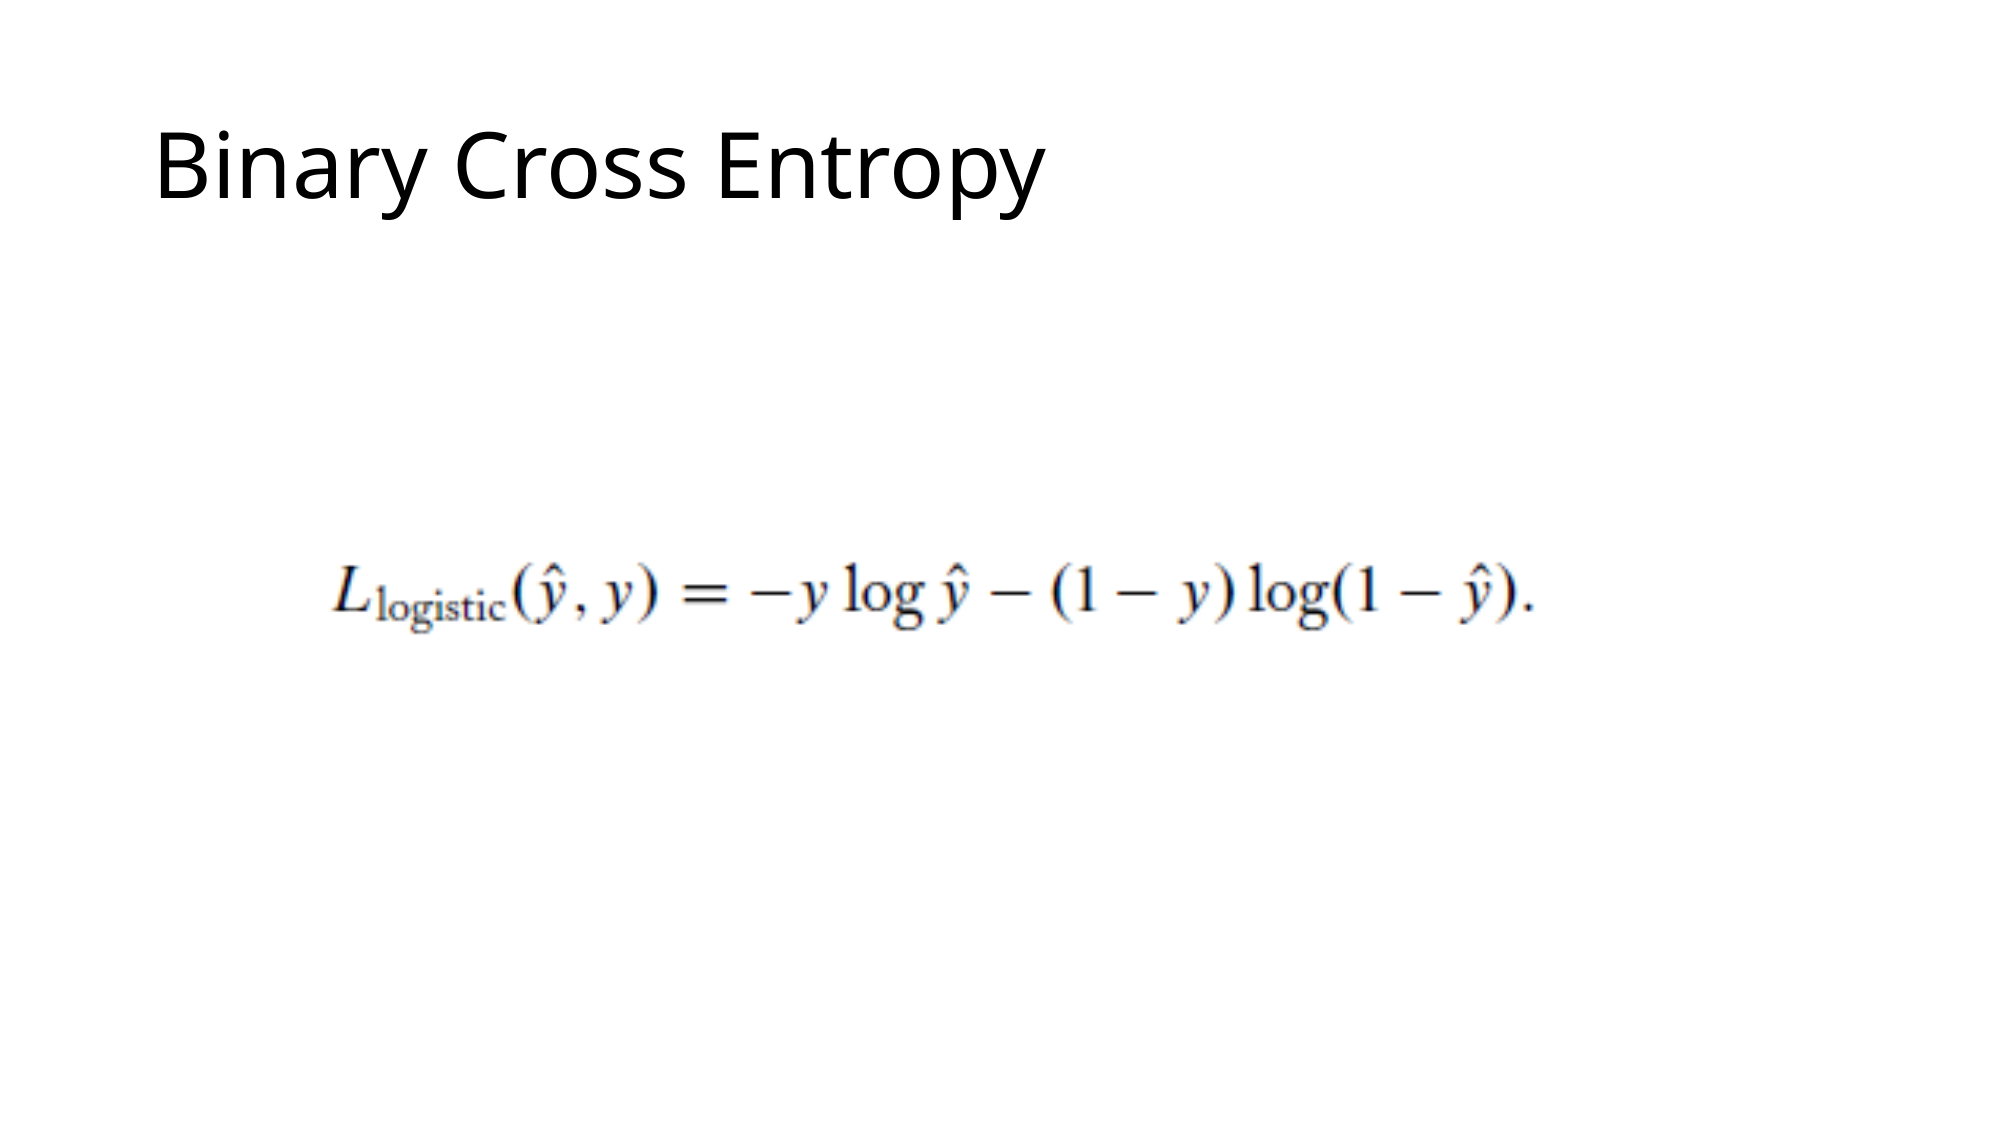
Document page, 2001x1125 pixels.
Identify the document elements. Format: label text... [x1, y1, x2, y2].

title Binary Cross Entropy [137, 59, 1863, 278]
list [289, 522, 1565, 667]
